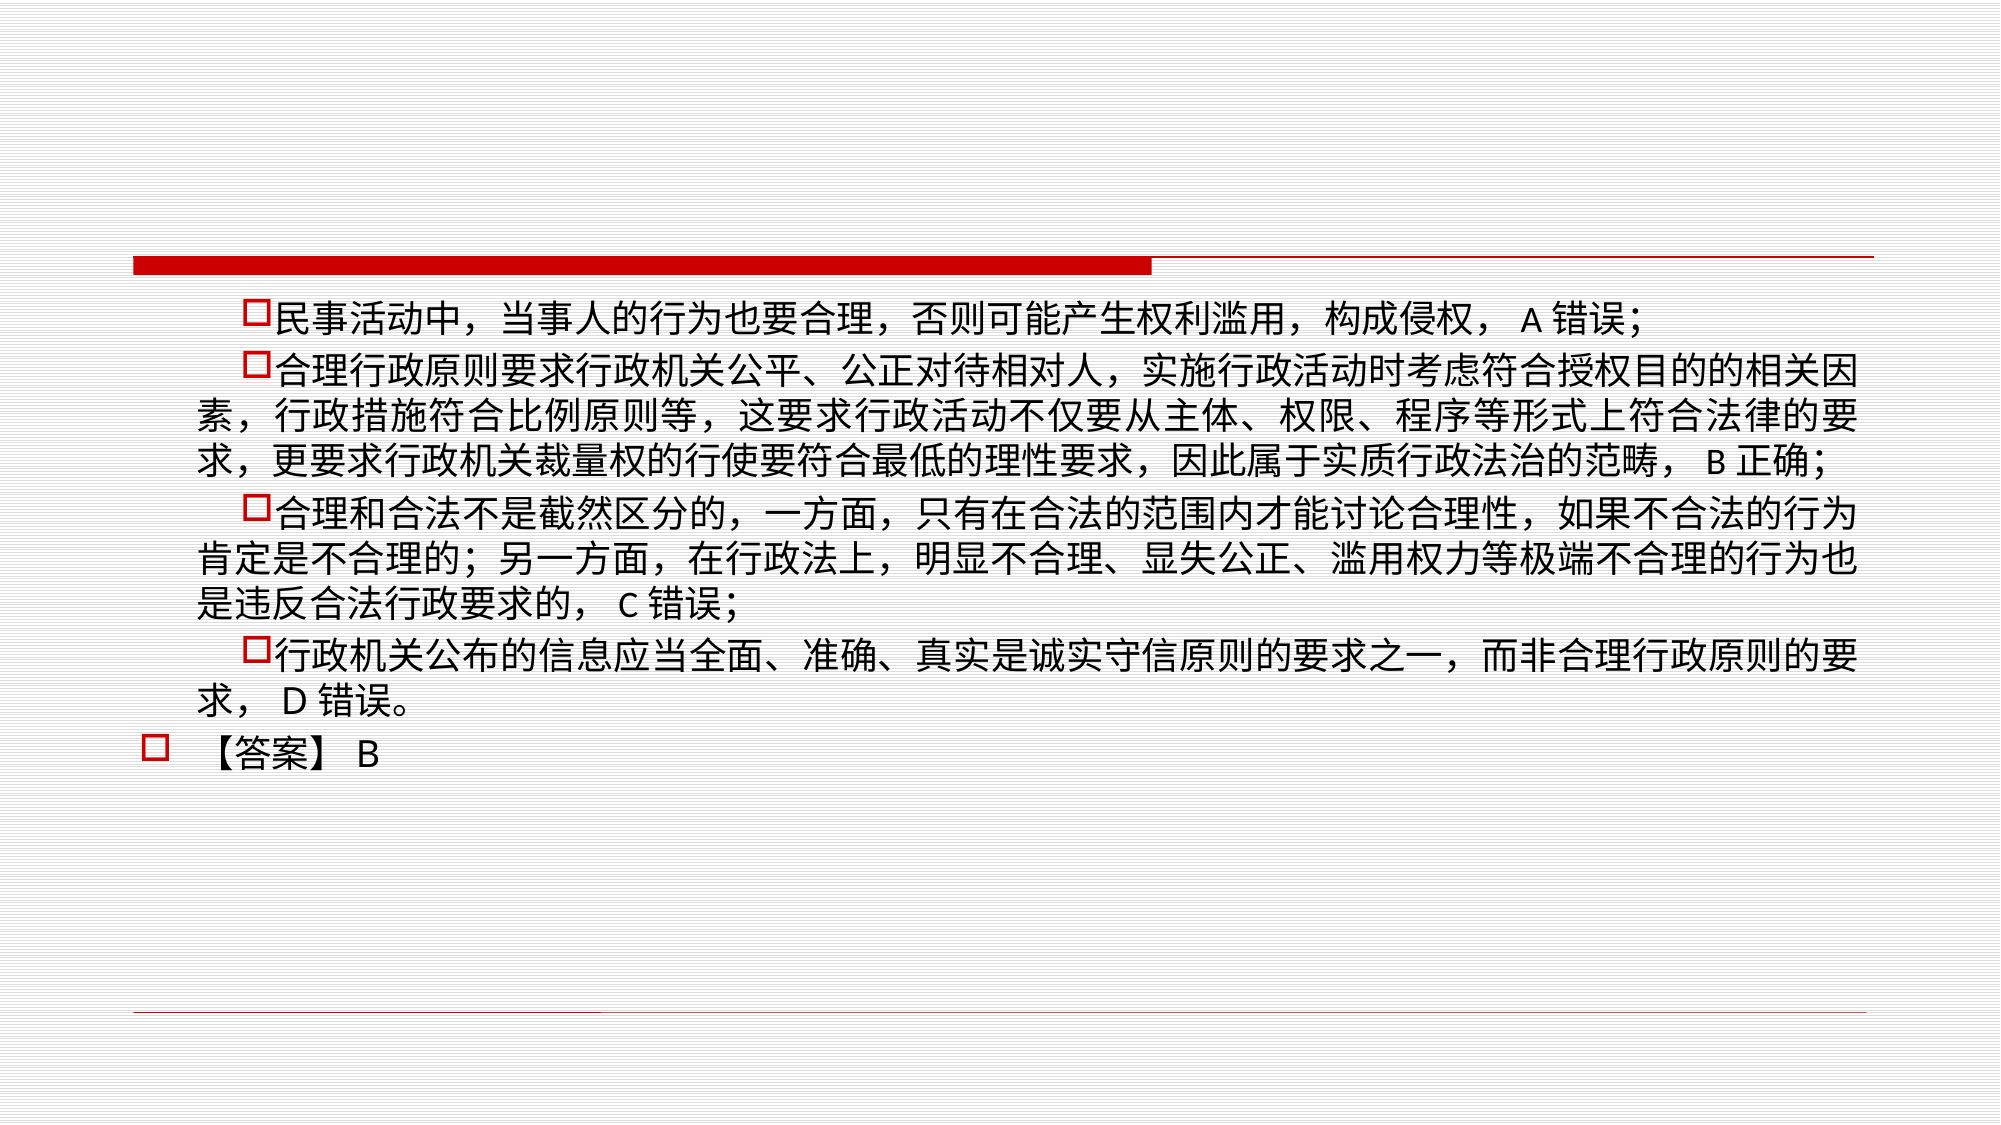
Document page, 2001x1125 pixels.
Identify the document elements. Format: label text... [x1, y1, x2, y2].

list 民事活动中，当事人的行为也要合理，否则可能产生权利滥用，构成侵权，A错误； 合理行政原则要求行政机关公平、公正对待相对人，实施行政活动时考虑符合授权目的的相关因素，行政措施符合比例原则等，这要求行政活动不仅要从主体、权限、程序等形式上符合法律的要求，更要求行政机关裁量权的行使要符合最低的理性要求，因此属于实质行政法治的范畴，B正确； 合理和合法不是截然区分的，一方面，只有在合法的范围内才能讨论合理性，如果不合法的行为肯定是不合理的；另一方面，在行政法上，明显不合理、显失公正、滥用权力等极端不合理的行为也是违反合法行政要求的，C错误； 行政机关公布的信息应当全面、准确、真实是诚实守信原则的要求之一，而非合理行政原则的要求，D错误。 【答案】B [123, 287, 1875, 988]
